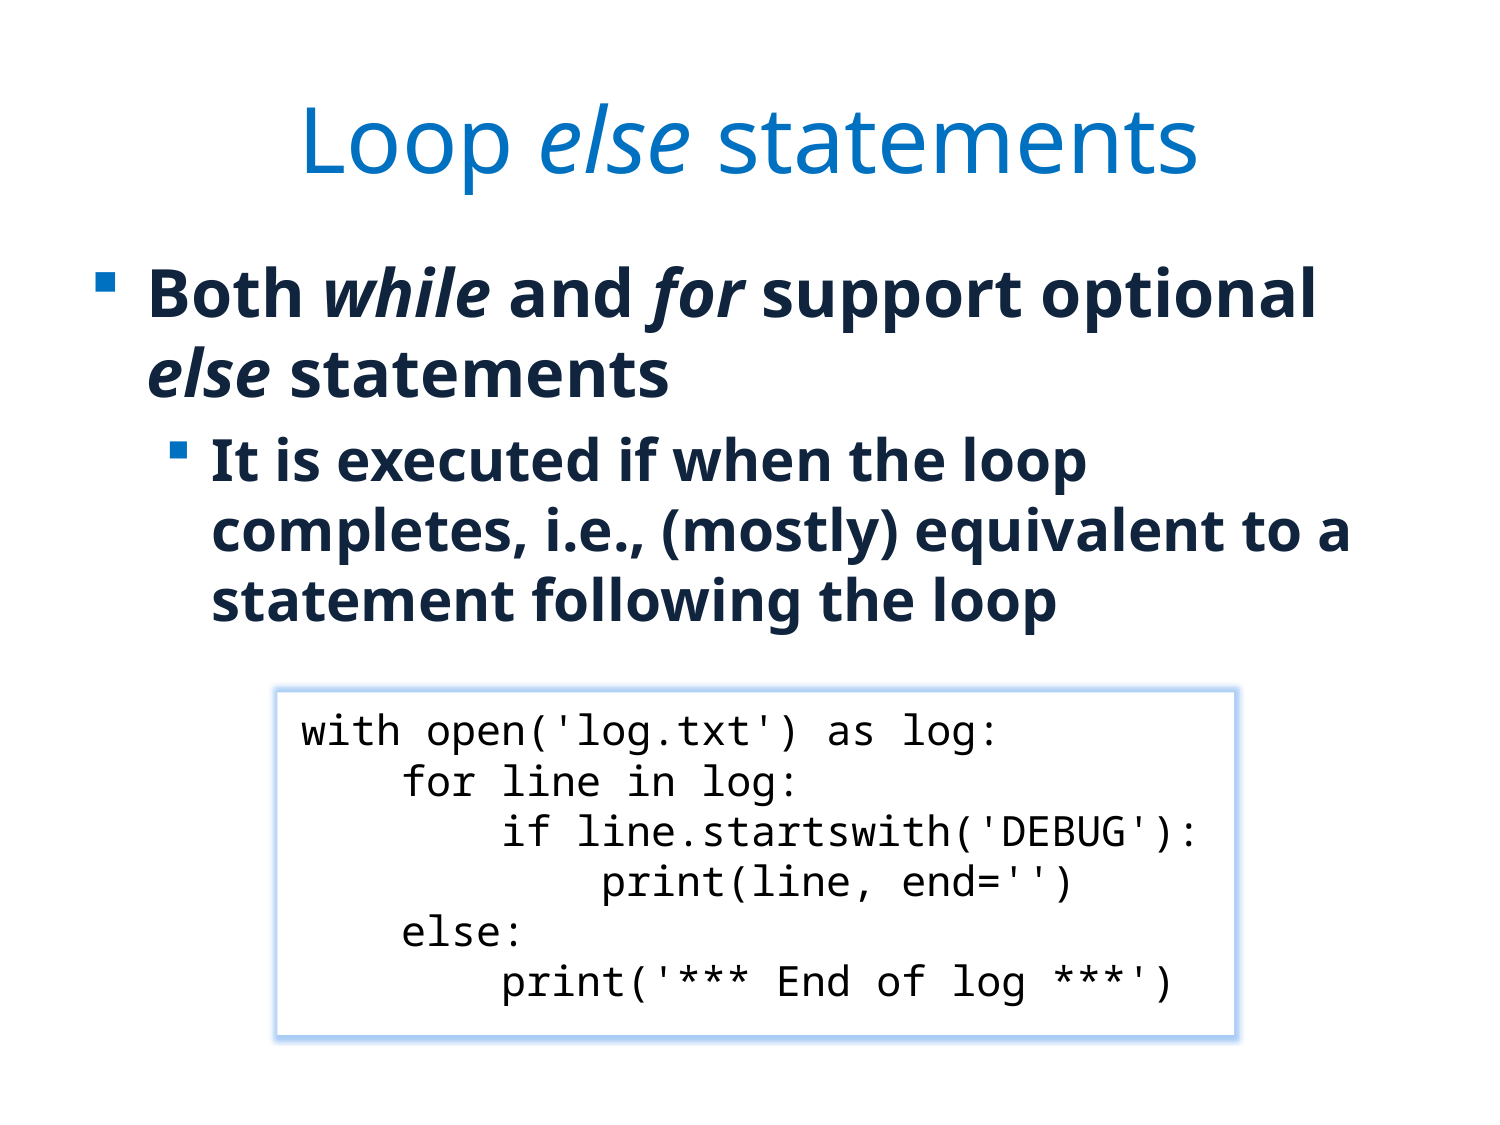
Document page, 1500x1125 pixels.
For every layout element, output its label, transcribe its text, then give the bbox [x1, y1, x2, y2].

title Loop else statements [75, 42, 1425, 231]
text_box with open('log.txt') as log: for line in log: if line.startswith('DEBUG'): print(line, end='') else: print('*** End of log ***') [277, 692, 1235, 1035]
list Both while and for support optional else statements It is executed if when the loop completes, i.e., (mostly) equivalent to a statement following the loop [75, 243, 1425, 986]
